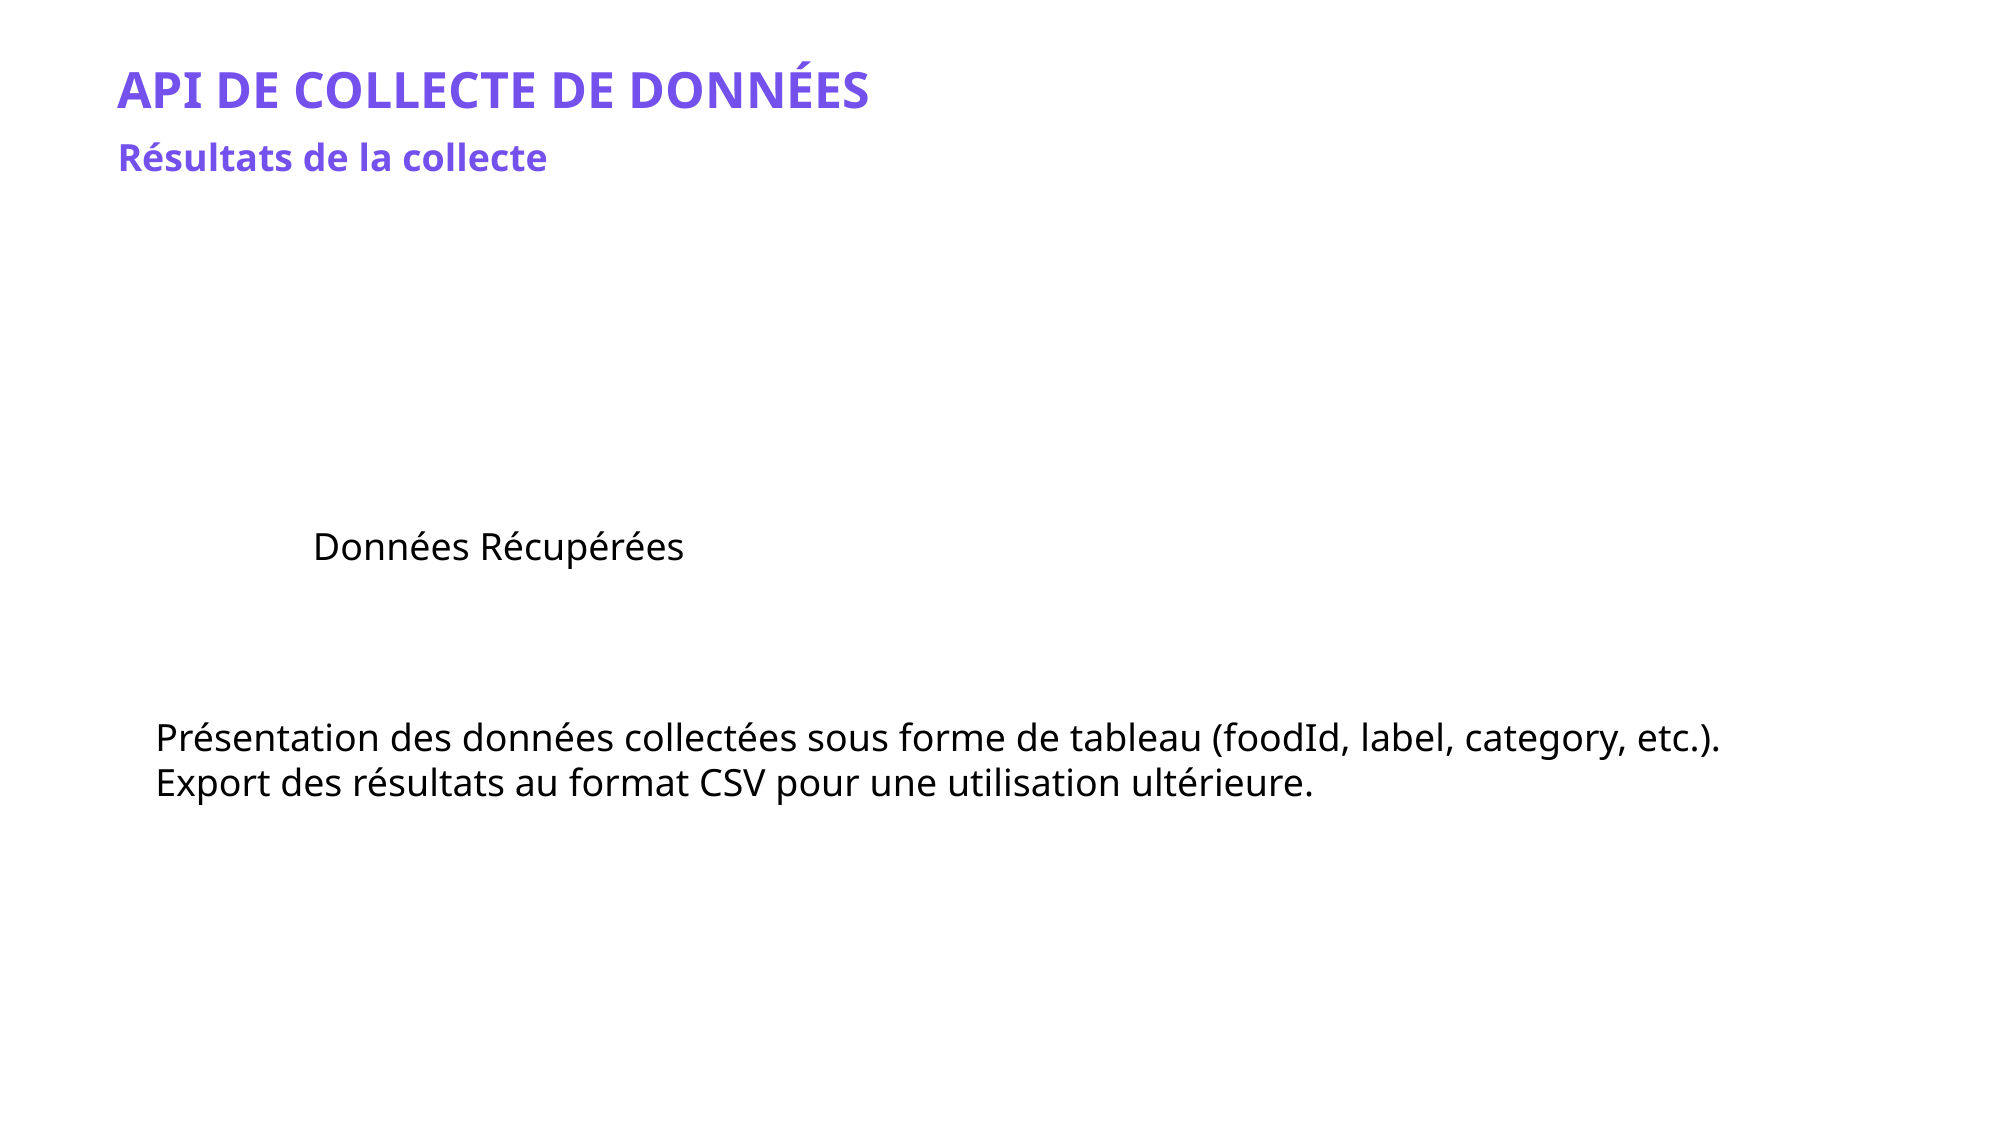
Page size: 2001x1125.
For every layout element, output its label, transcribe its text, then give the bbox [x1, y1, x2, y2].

text_box Données Récupérées [298, 515, 700, 576]
text_box Résultats de la collecte [102, 127, 1092, 187]
text_box API DE COLLECTE DE DONNÉES [102, 51, 1262, 127]
text_box Présentation des données collectées sous forme de tableau (foodId, label, category, etc.). Export des résultats au format CSV pour une utilisation ultérieure. [140, 706, 1738, 811]
